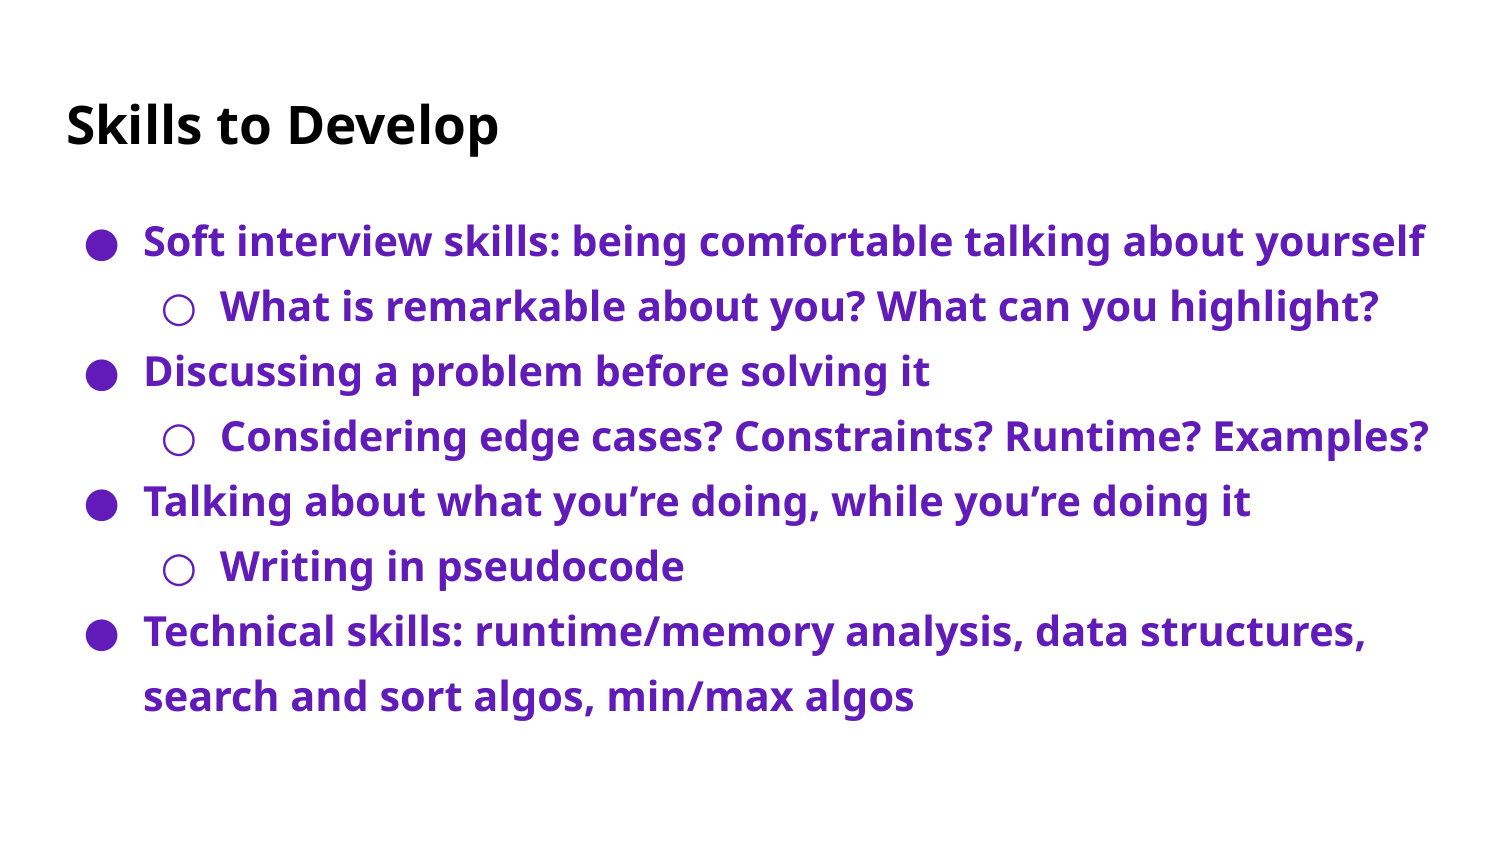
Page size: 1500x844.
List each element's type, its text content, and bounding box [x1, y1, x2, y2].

title Skills to Develop [51, 72, 1449, 176]
list Soft interview skills: being comfortable talking about yourself What is remarkable about you? What can you highlight? Discussing a problem before solving it Considering edge cases? Constraints? Runtime? Examples? Talking about what you’re doing, while you’re doing it Writing in pseudocode Technical skills: runtime/memory analysis, data structures, search and sort algos, min/max algos [51, 189, 1449, 750]
